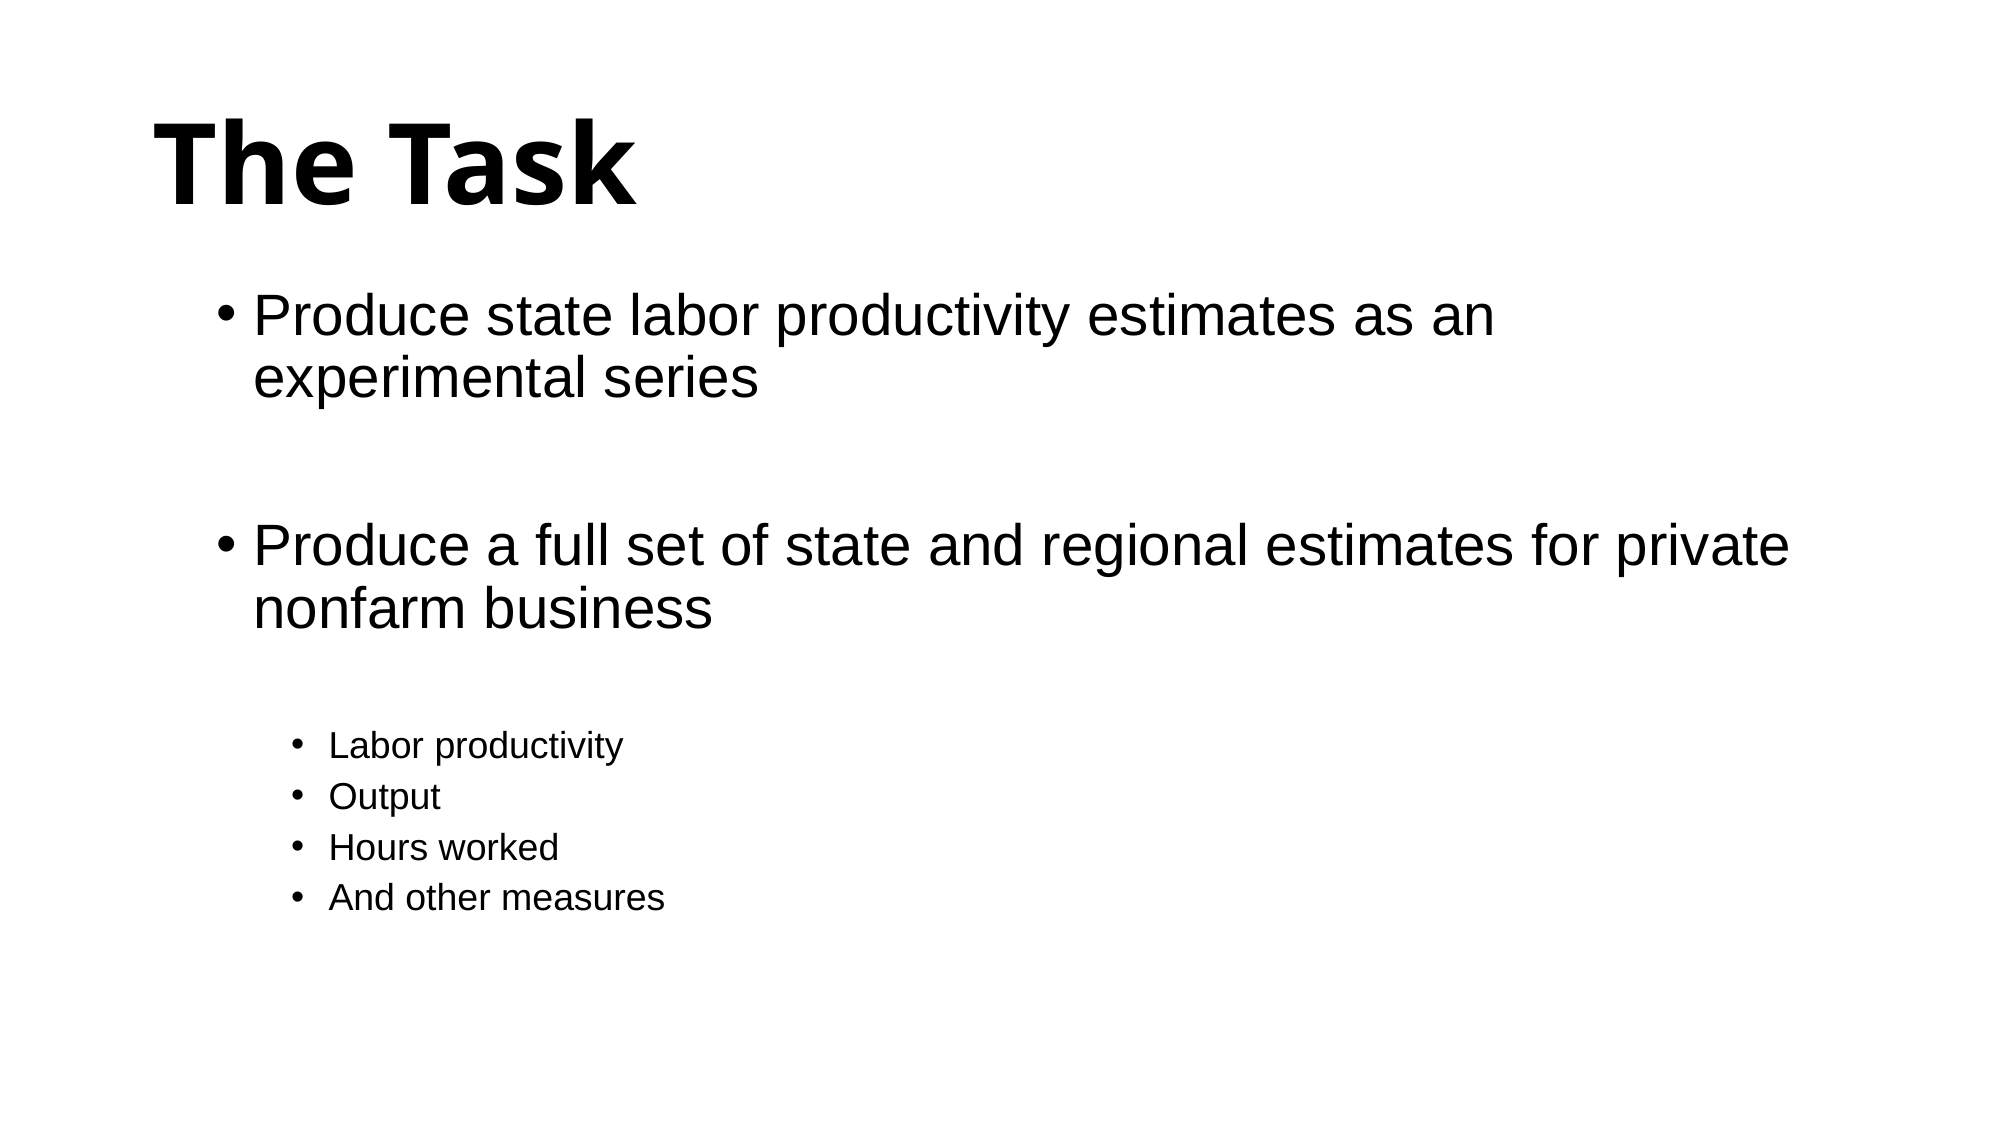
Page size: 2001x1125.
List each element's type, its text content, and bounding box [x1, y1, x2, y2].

title The Task [137, 59, 1863, 278]
list Produce state labor productivity estimates as an experimental series Produce a full set of state and regional estimates for private nonfarm business Labor productivity Output Hours worked And other measures [201, 277, 1863, 1066]
